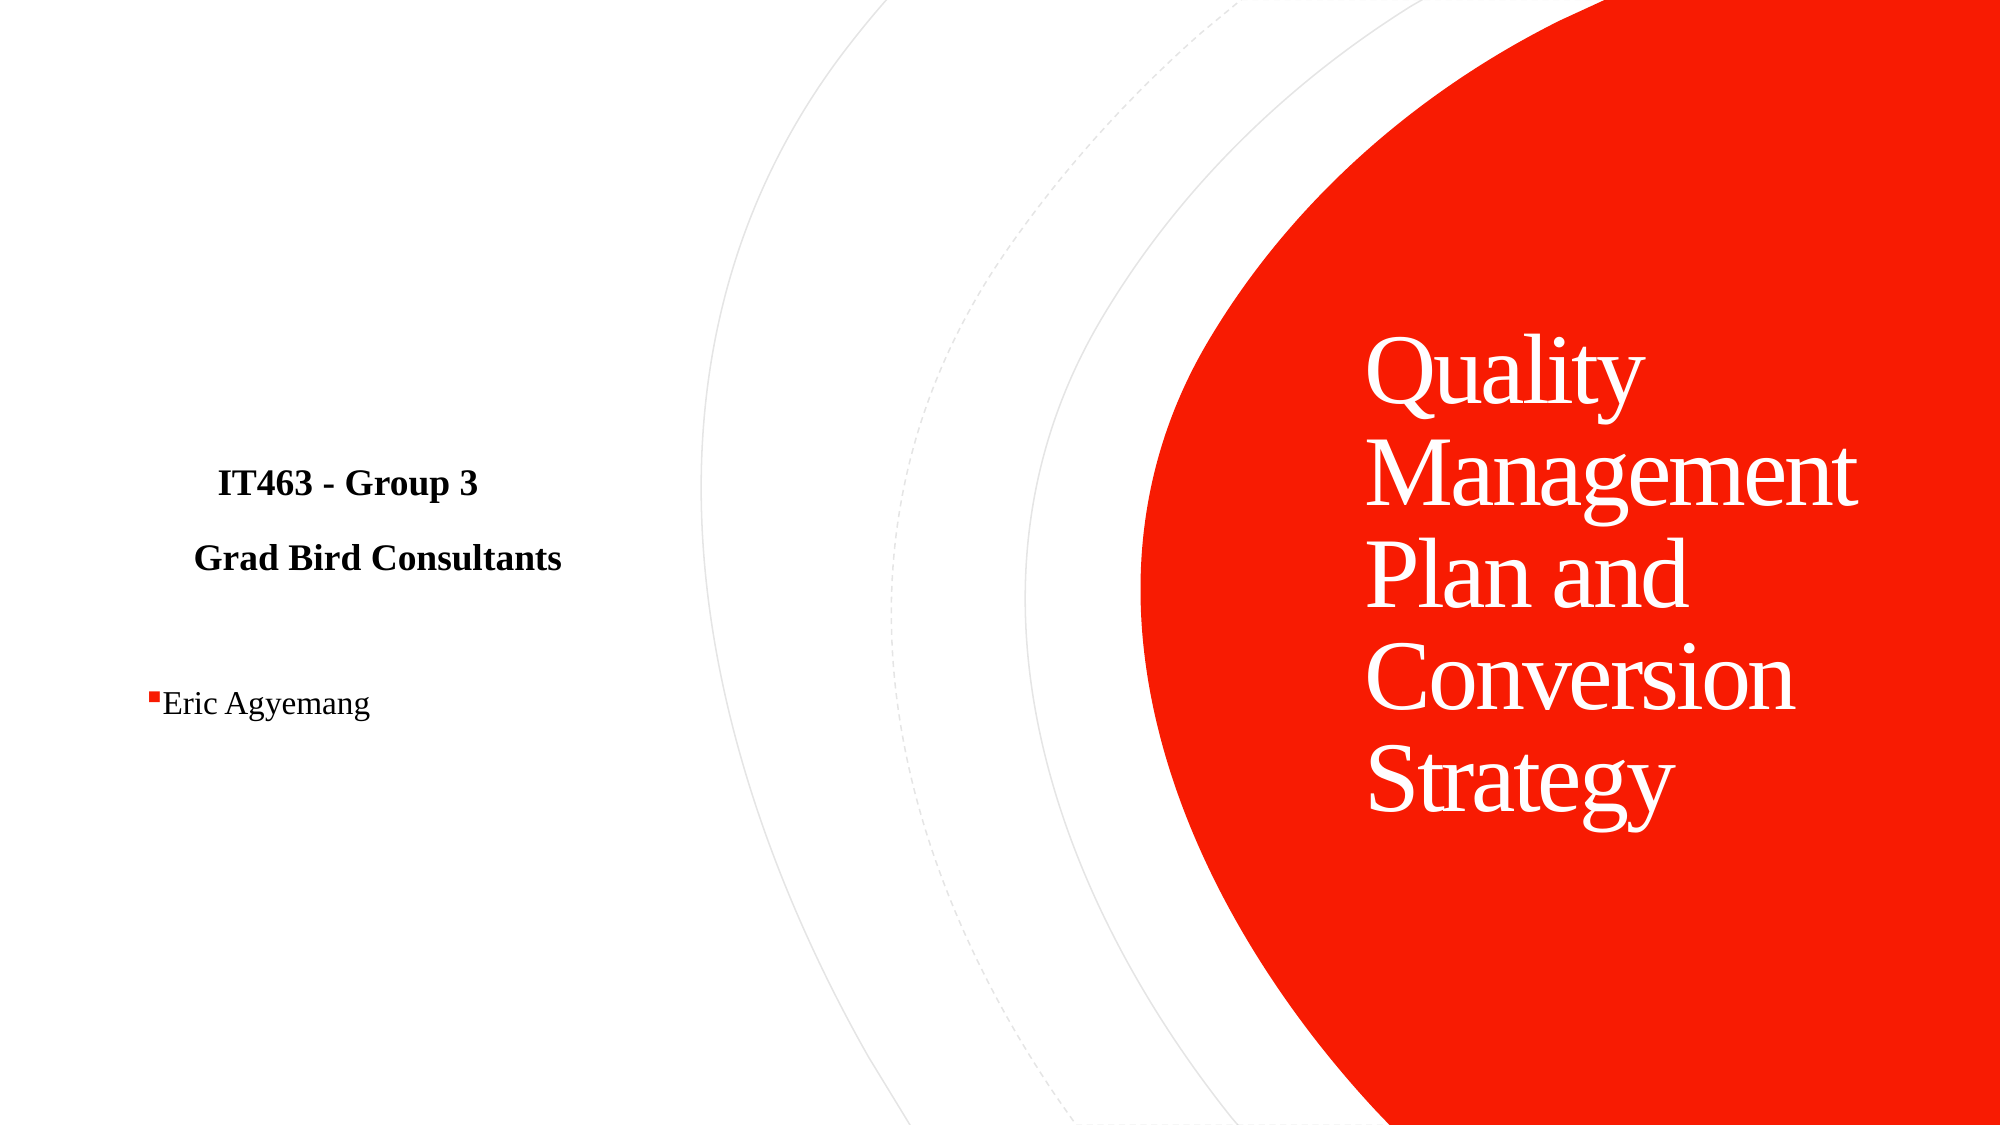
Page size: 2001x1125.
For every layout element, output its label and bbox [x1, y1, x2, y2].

text_box [1996, 0, 2000, 1125]
text_box [131, 278, 735, 849]
text_box [0, 0, 1996, 1125]
